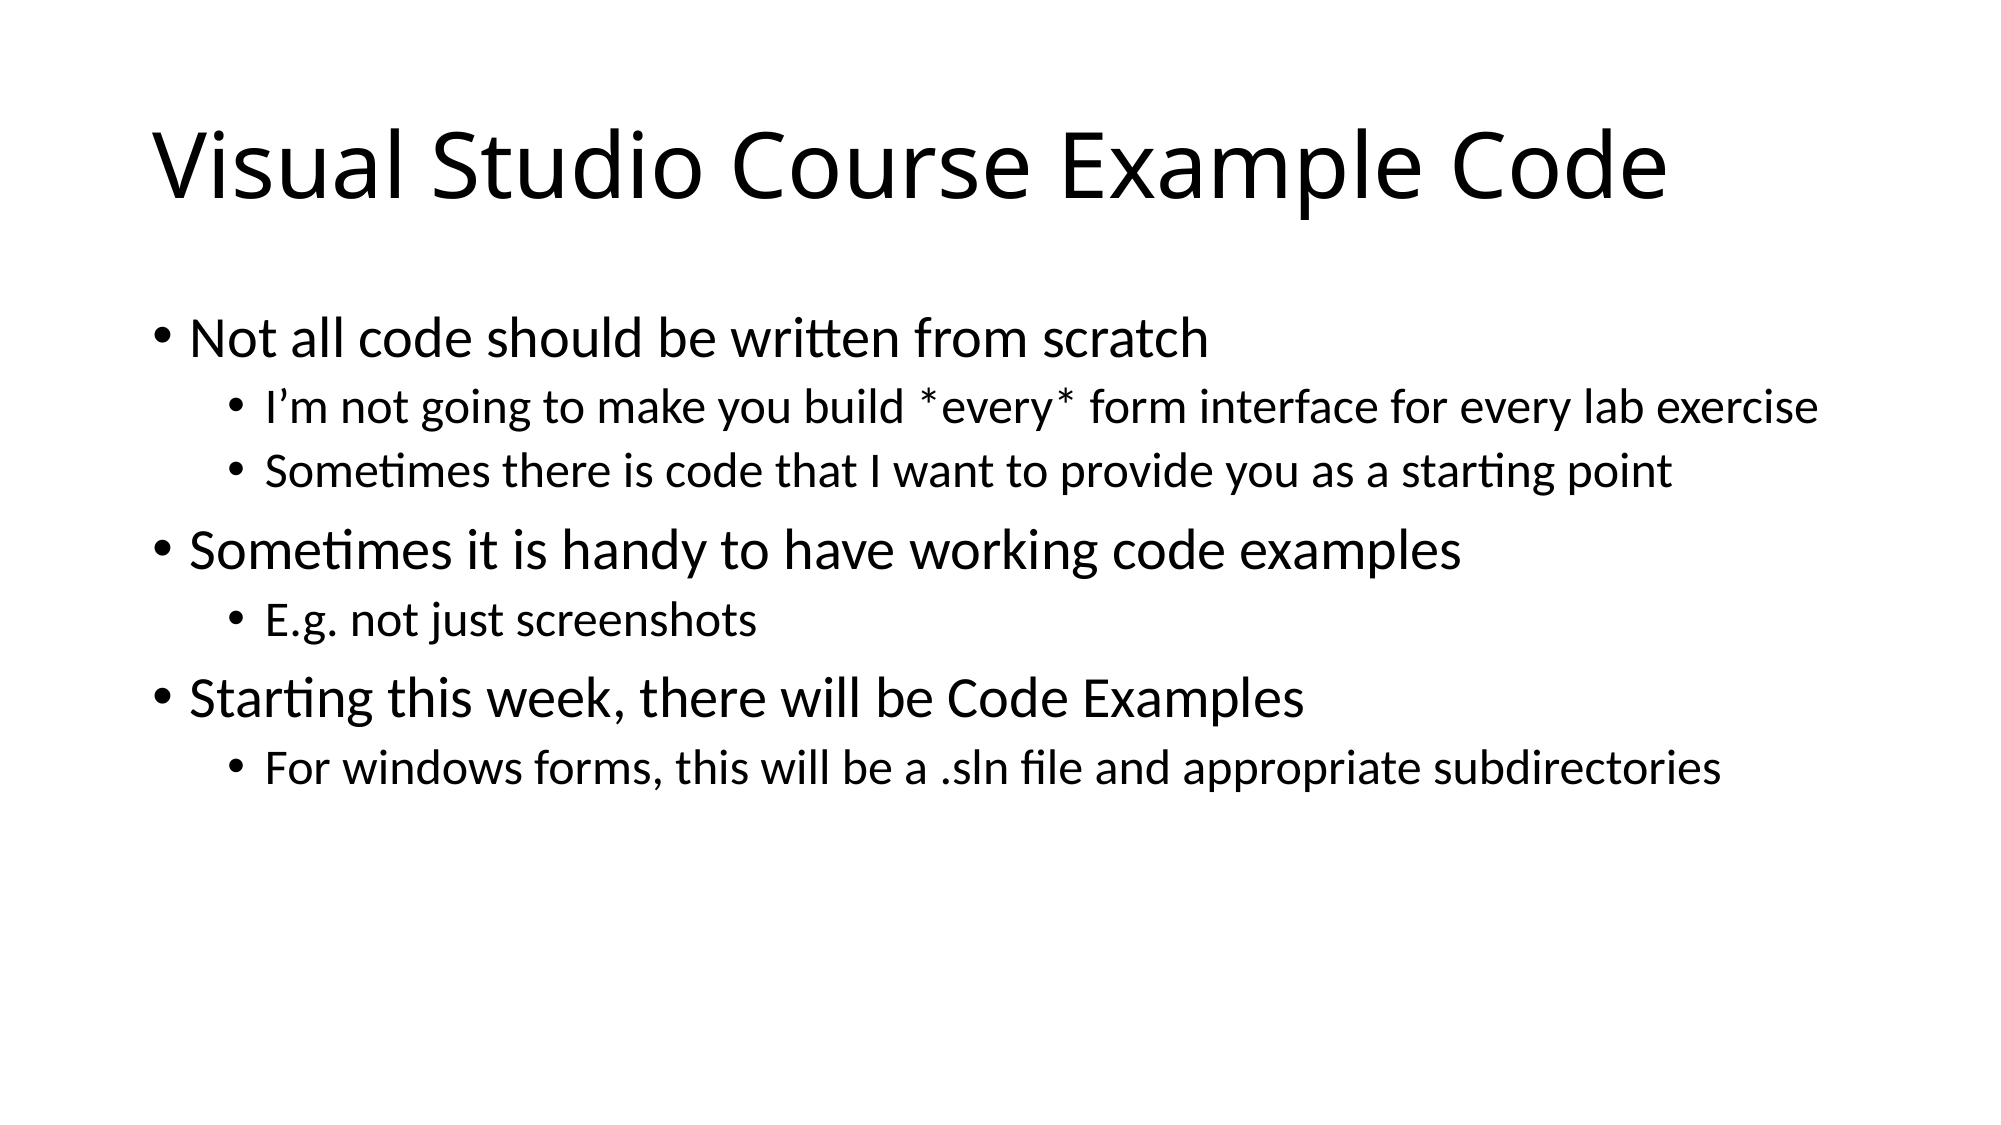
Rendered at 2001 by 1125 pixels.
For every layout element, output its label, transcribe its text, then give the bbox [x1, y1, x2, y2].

list Not all code should be written from scratch I’m not going to make you build *every* form interface for every lab exercise Sometimes there is code that I want to provide you as a starting point Sometimes it is handy to have working code examples E.g. not just screenshots Starting this week, there will be Code Examples For windows forms, this will be a .sln file and appropriate subdirectories [137, 299, 1863, 1014]
title Visual Studio Course Example Code [137, 59, 1863, 278]
